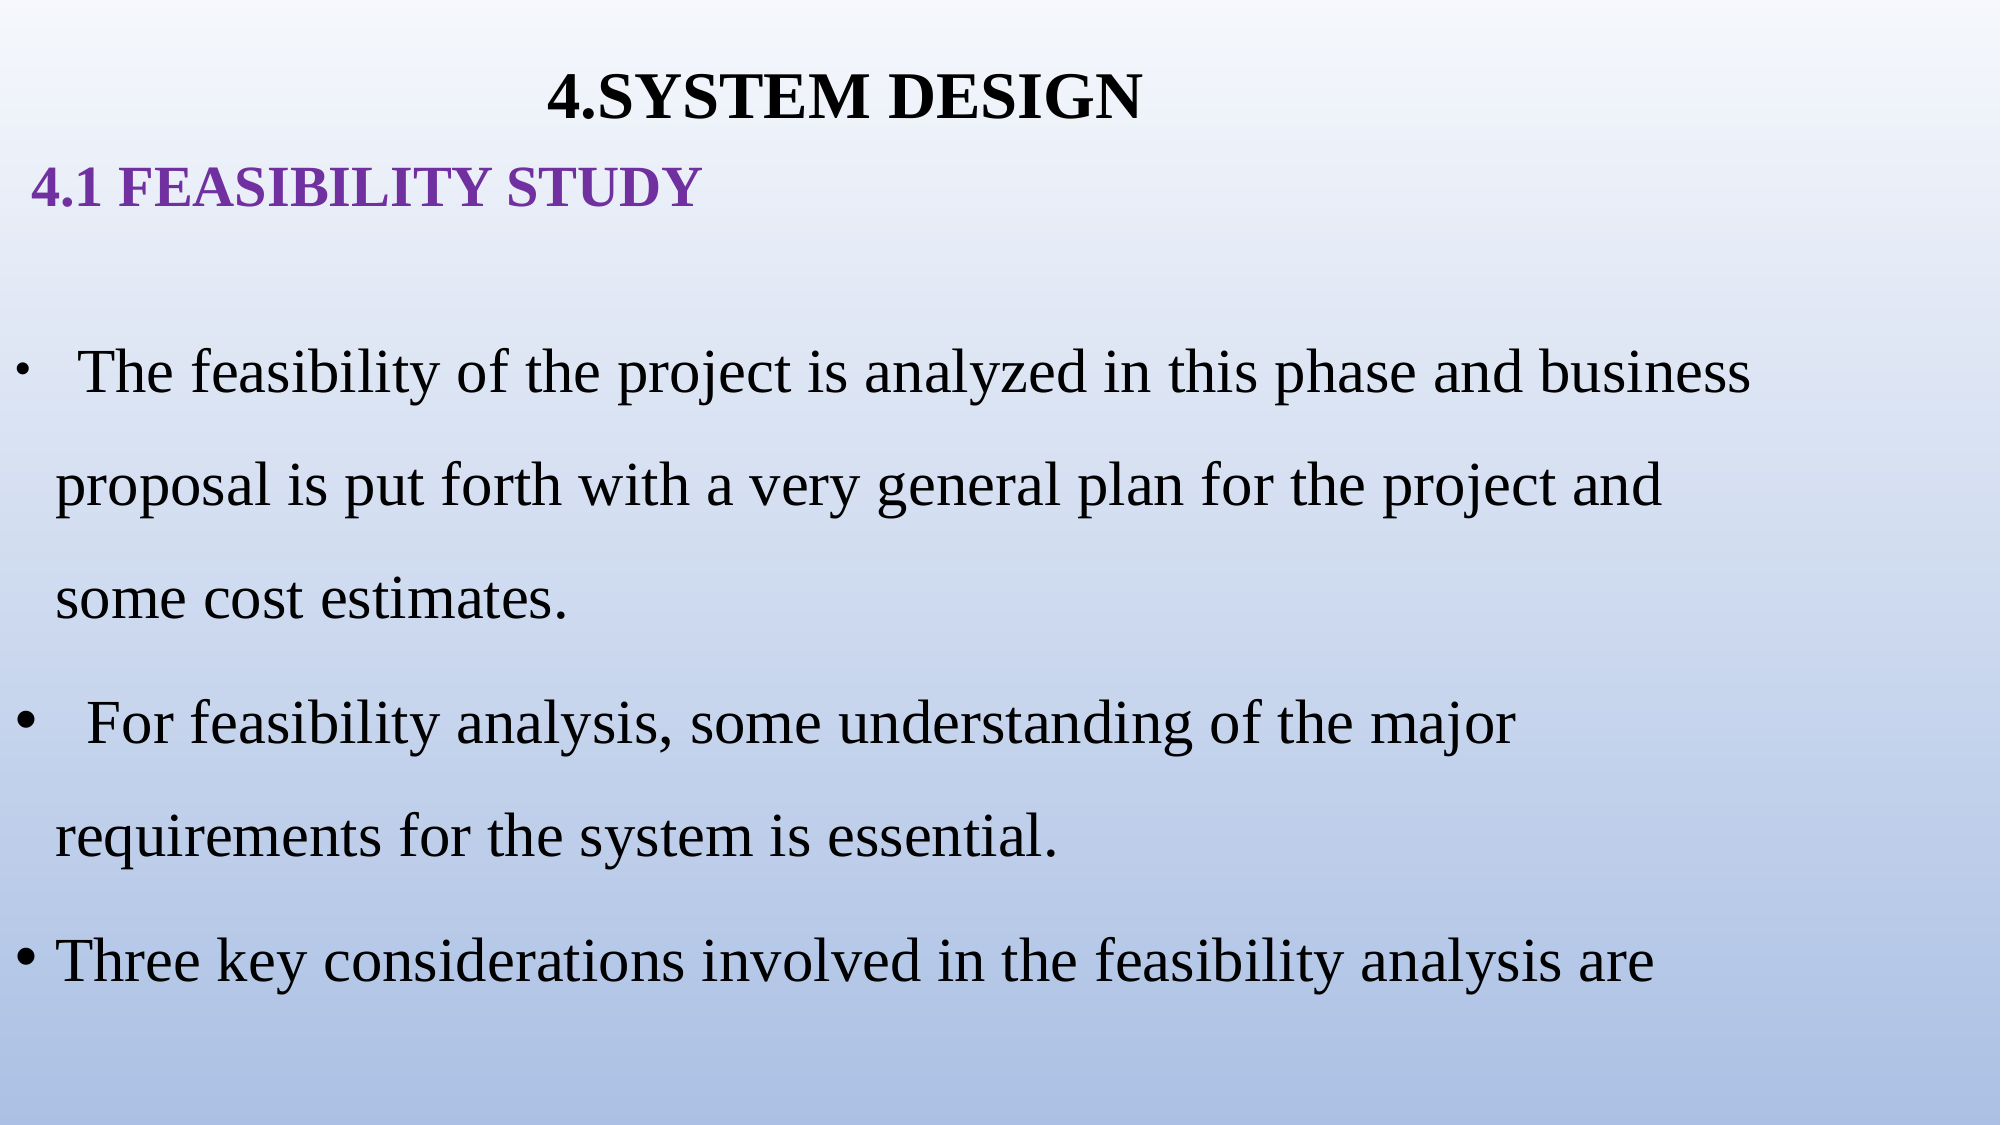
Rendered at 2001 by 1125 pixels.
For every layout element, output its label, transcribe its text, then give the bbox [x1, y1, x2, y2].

list The feasibility of the project is analyzed in this phase and business proposal is put forth with a very general plan for the project and some cost estimates. For feasibility analysis, some understanding of the major requirements for the system is essential. Three key considerations involved in the feasibility analysis are [0, 285, 1796, 1050]
title 4.1 FEASIBILITY STUDY [16, 161, 1015, 214]
text_box 4.SYSTEM DESIGN [532, 44, 1343, 139]
